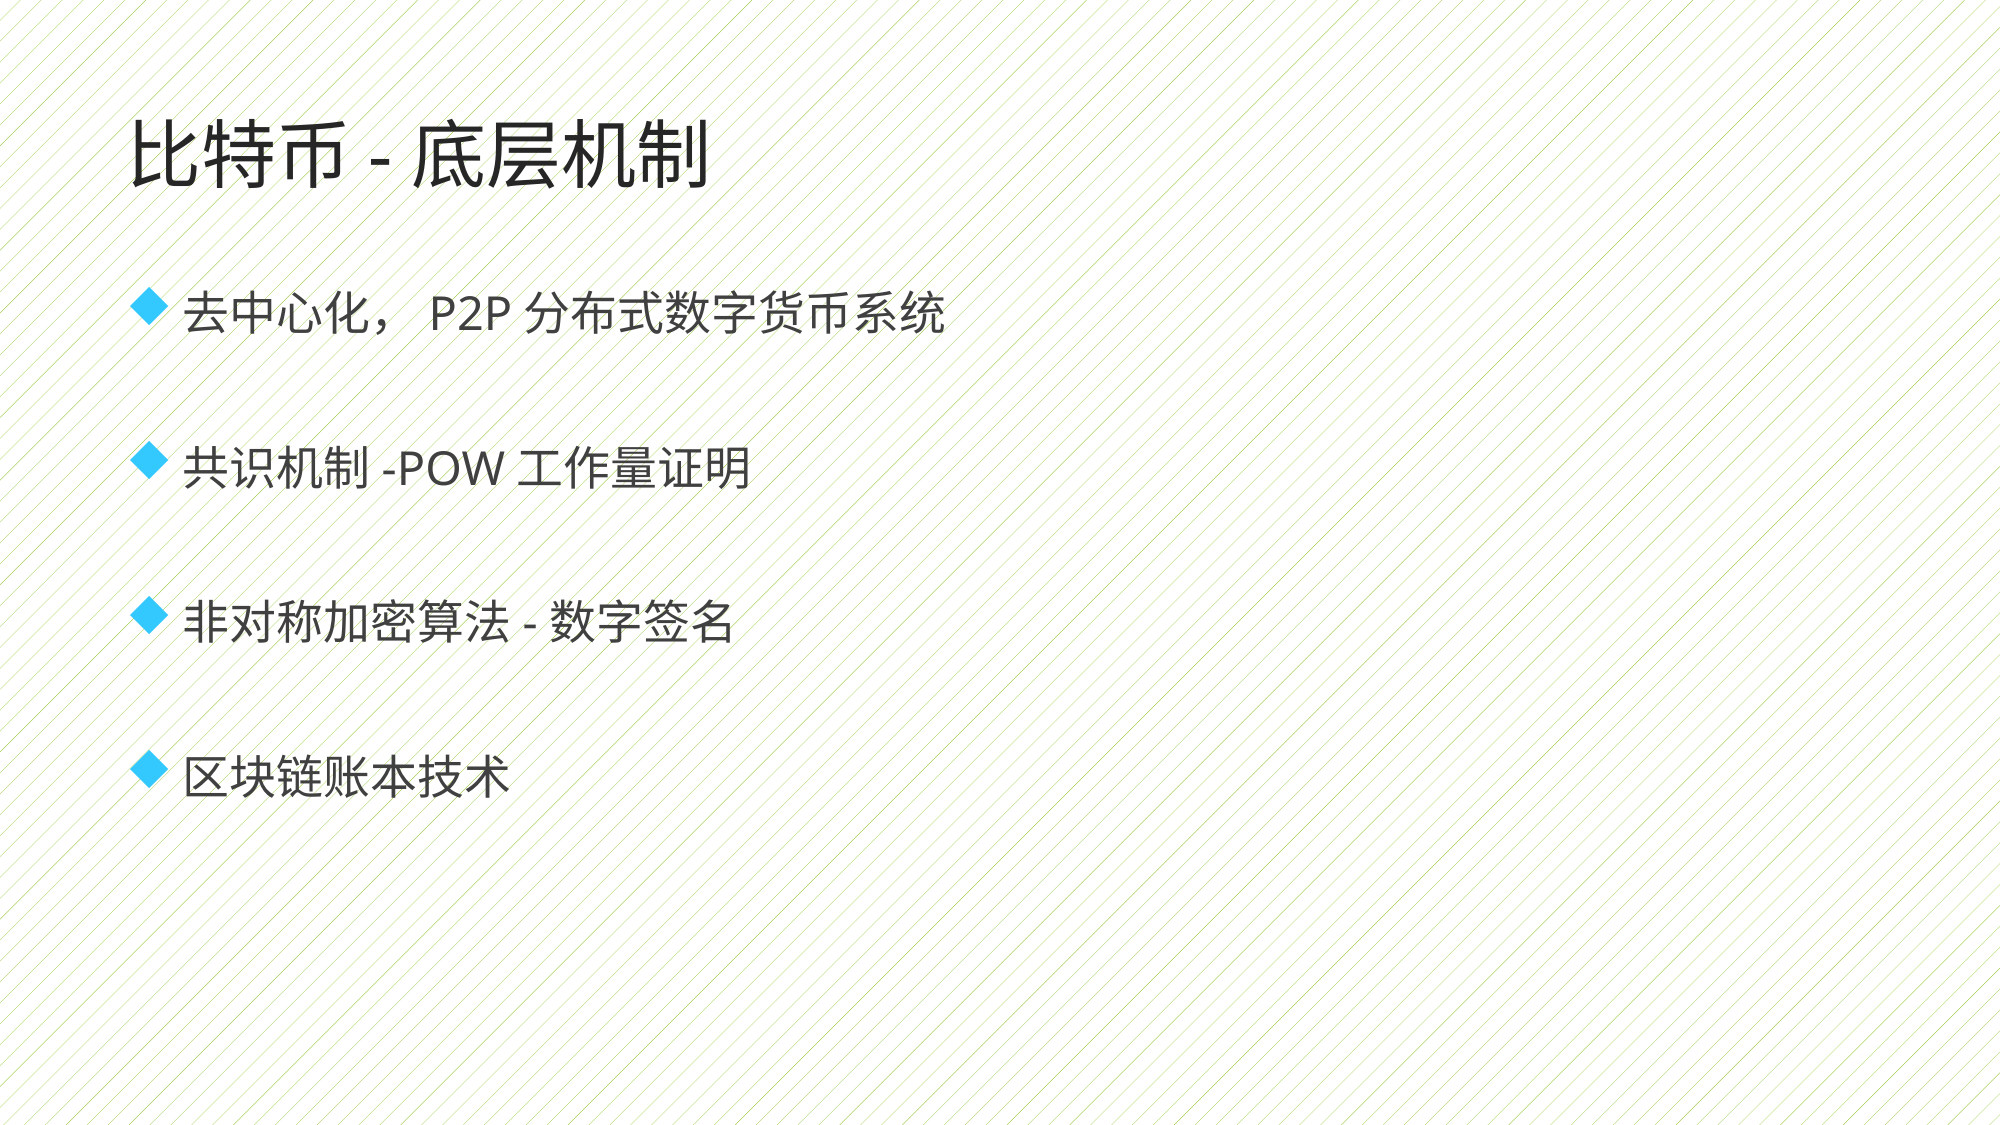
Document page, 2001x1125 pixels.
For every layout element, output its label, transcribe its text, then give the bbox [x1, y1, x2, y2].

title 比特币-底层机制 [111, 99, 1522, 276]
list 去中心化，P2P分布式数字货币系统 共识机制-POW工作量证明 非对称加密算法-数字签名 区块链账本技术 [111, 276, 1522, 1034]
